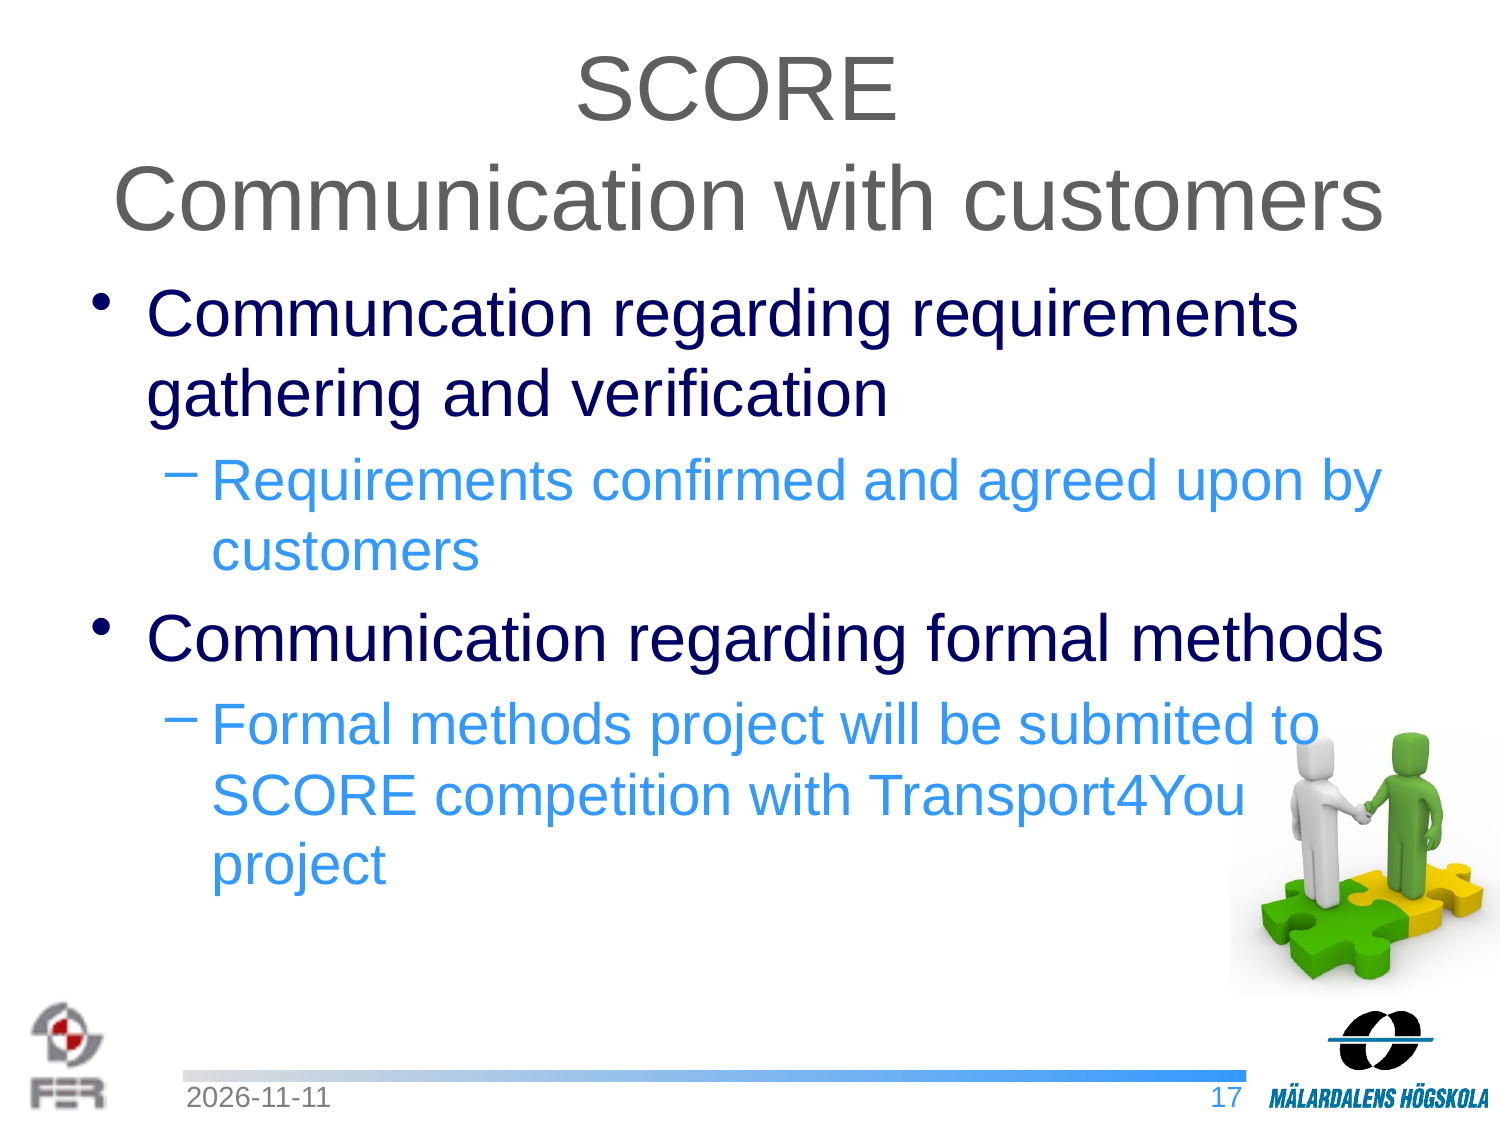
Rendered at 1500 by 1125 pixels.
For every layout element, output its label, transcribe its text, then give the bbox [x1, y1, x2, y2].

list Communcation regarding requirements gathering and verification Requirements confirmed and agreed upon by customers Communication regarding formal methods Formal methods project will be submited to SCORE competition with Transport4You project [74, 262, 1426, 1006]
picture [1368, 1093, 1374, 1104]
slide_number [170, 1070, 396, 1114]
title SCORE Communication with customers [74, 44, 1426, 233]
picture [1454, 1091, 1459, 1108]
slide_number 17 [1186, 1070, 1259, 1114]
picture [1231, 726, 1500, 997]
picture [29, 987, 107, 1125]
picture [1269, 1011, 1488, 1108]
table_cell 25 [1163, 1070, 1167, 1082]
picture [1435, 1096, 1441, 1104]
